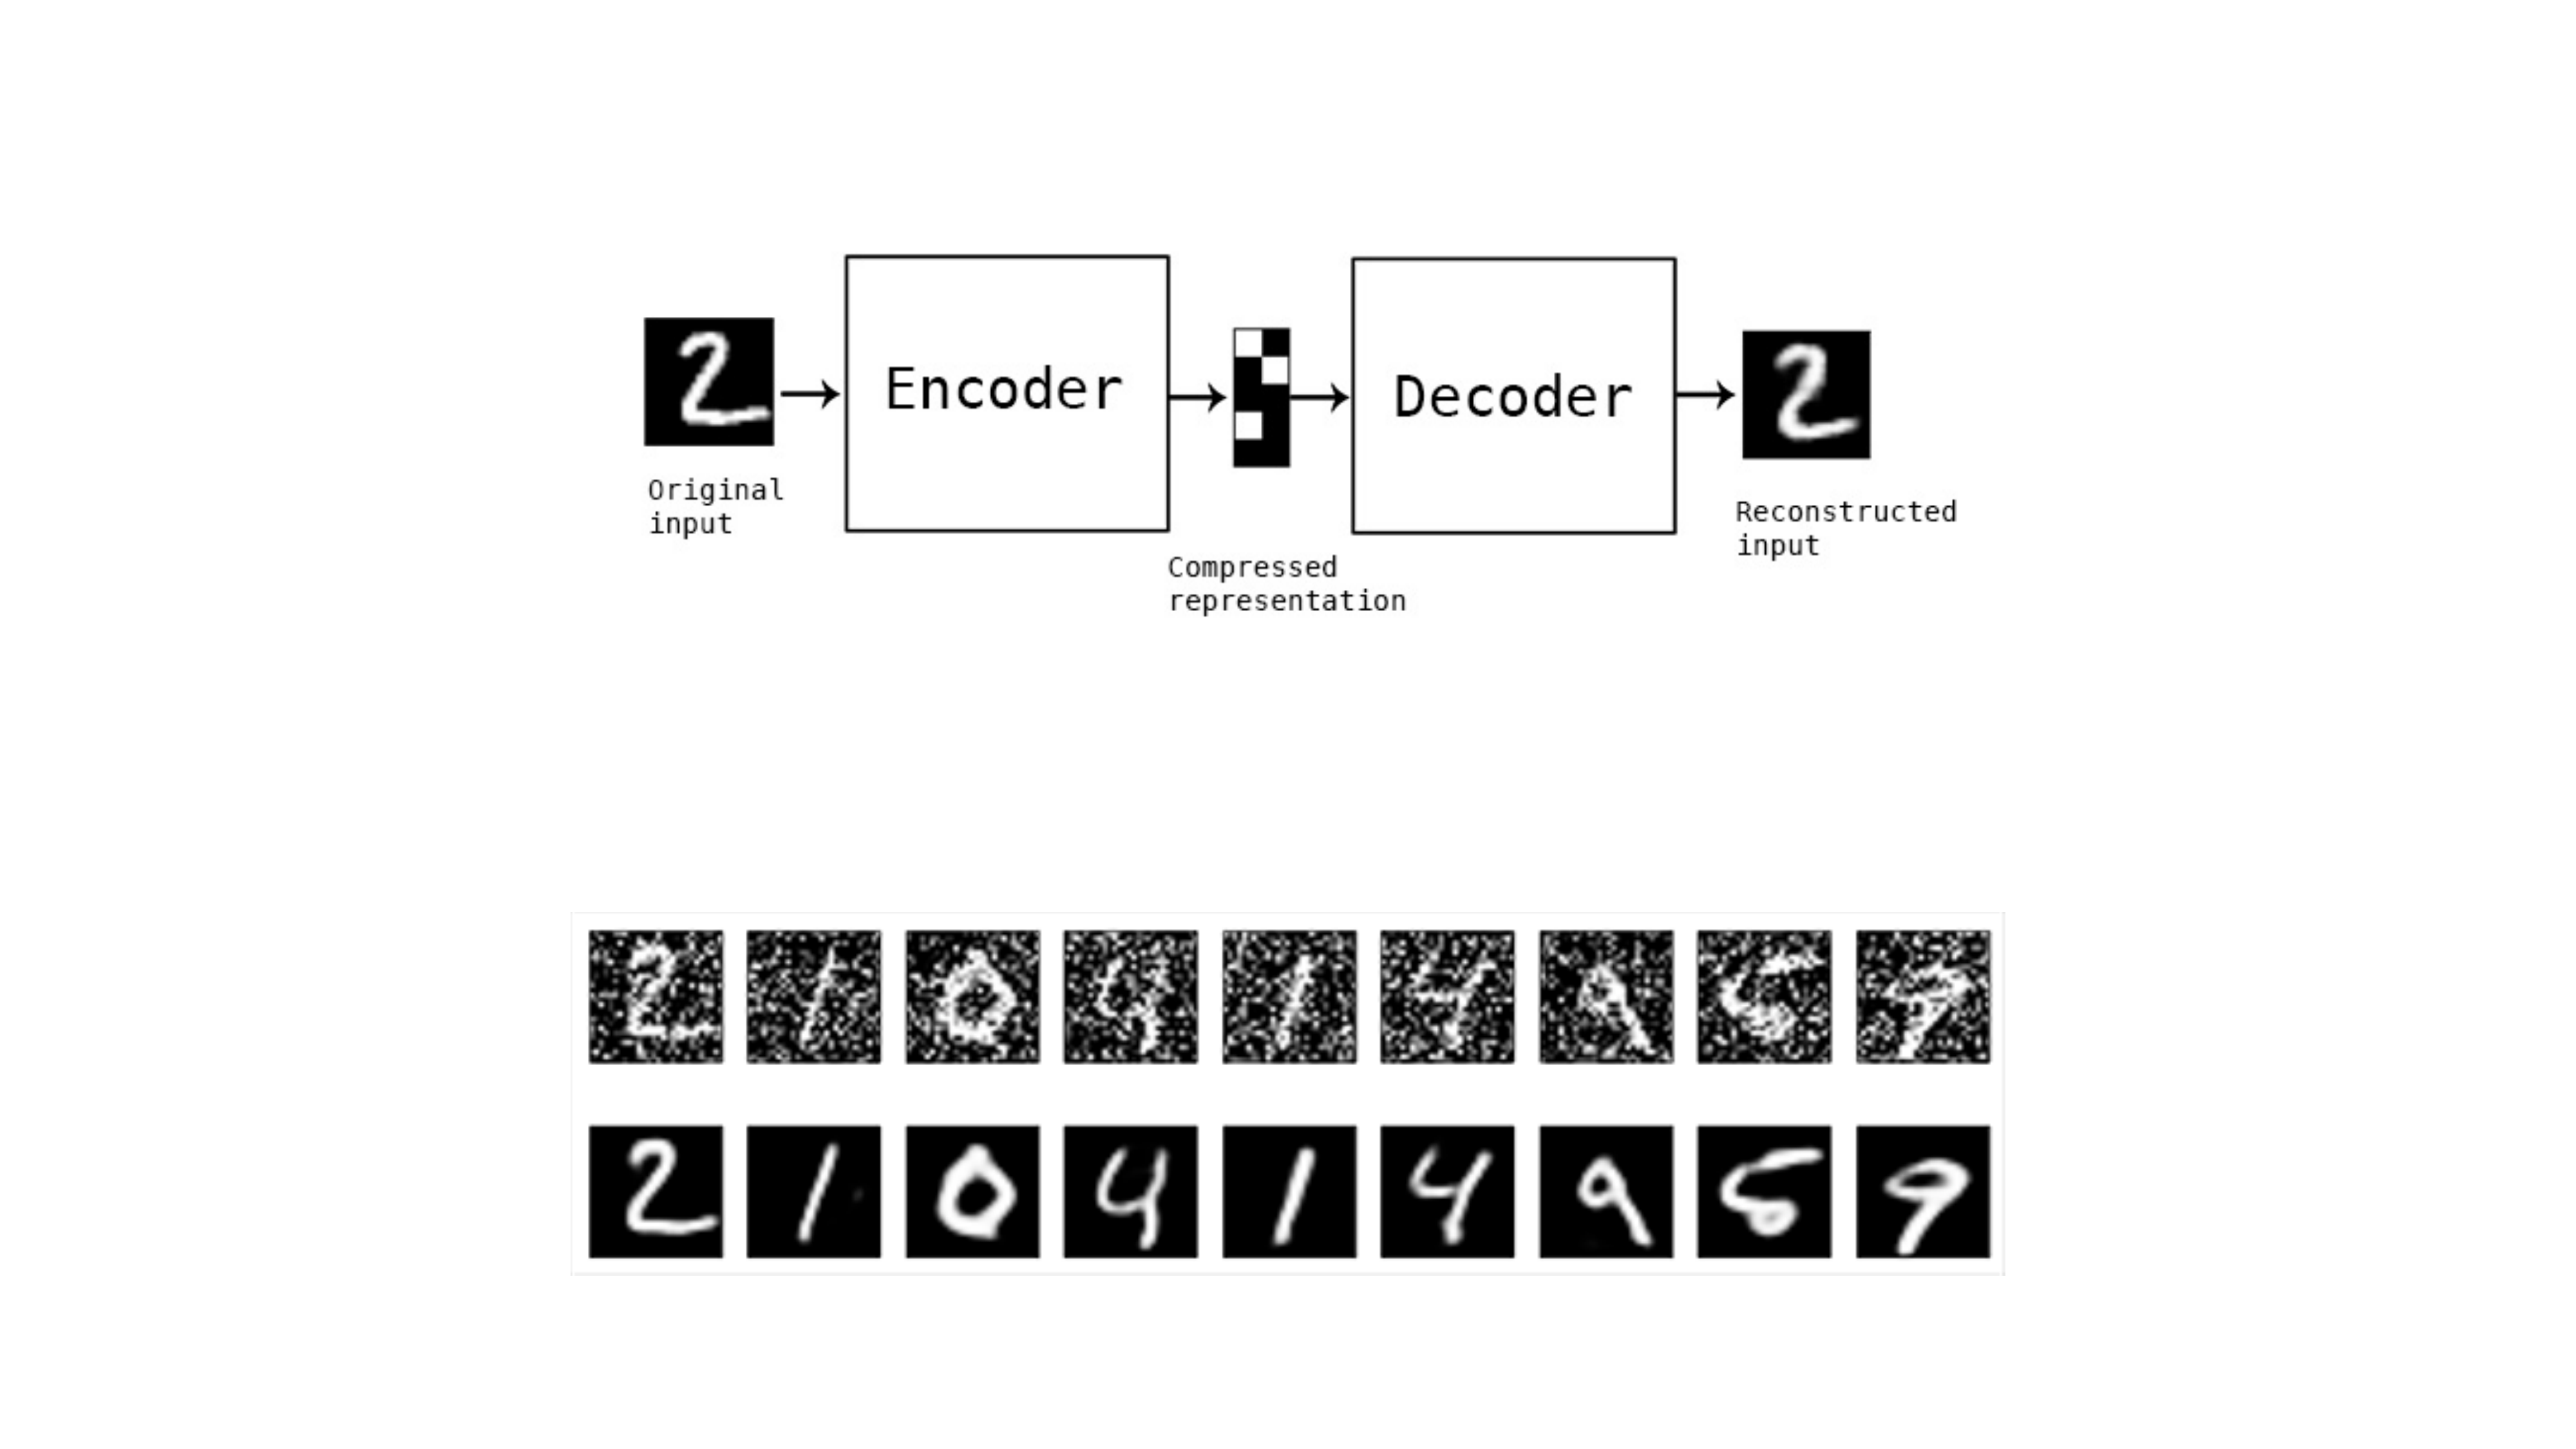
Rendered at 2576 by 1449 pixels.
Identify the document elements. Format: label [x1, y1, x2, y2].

picture [595, 205, 1981, 641]
picture [571, 912, 2005, 1276]
